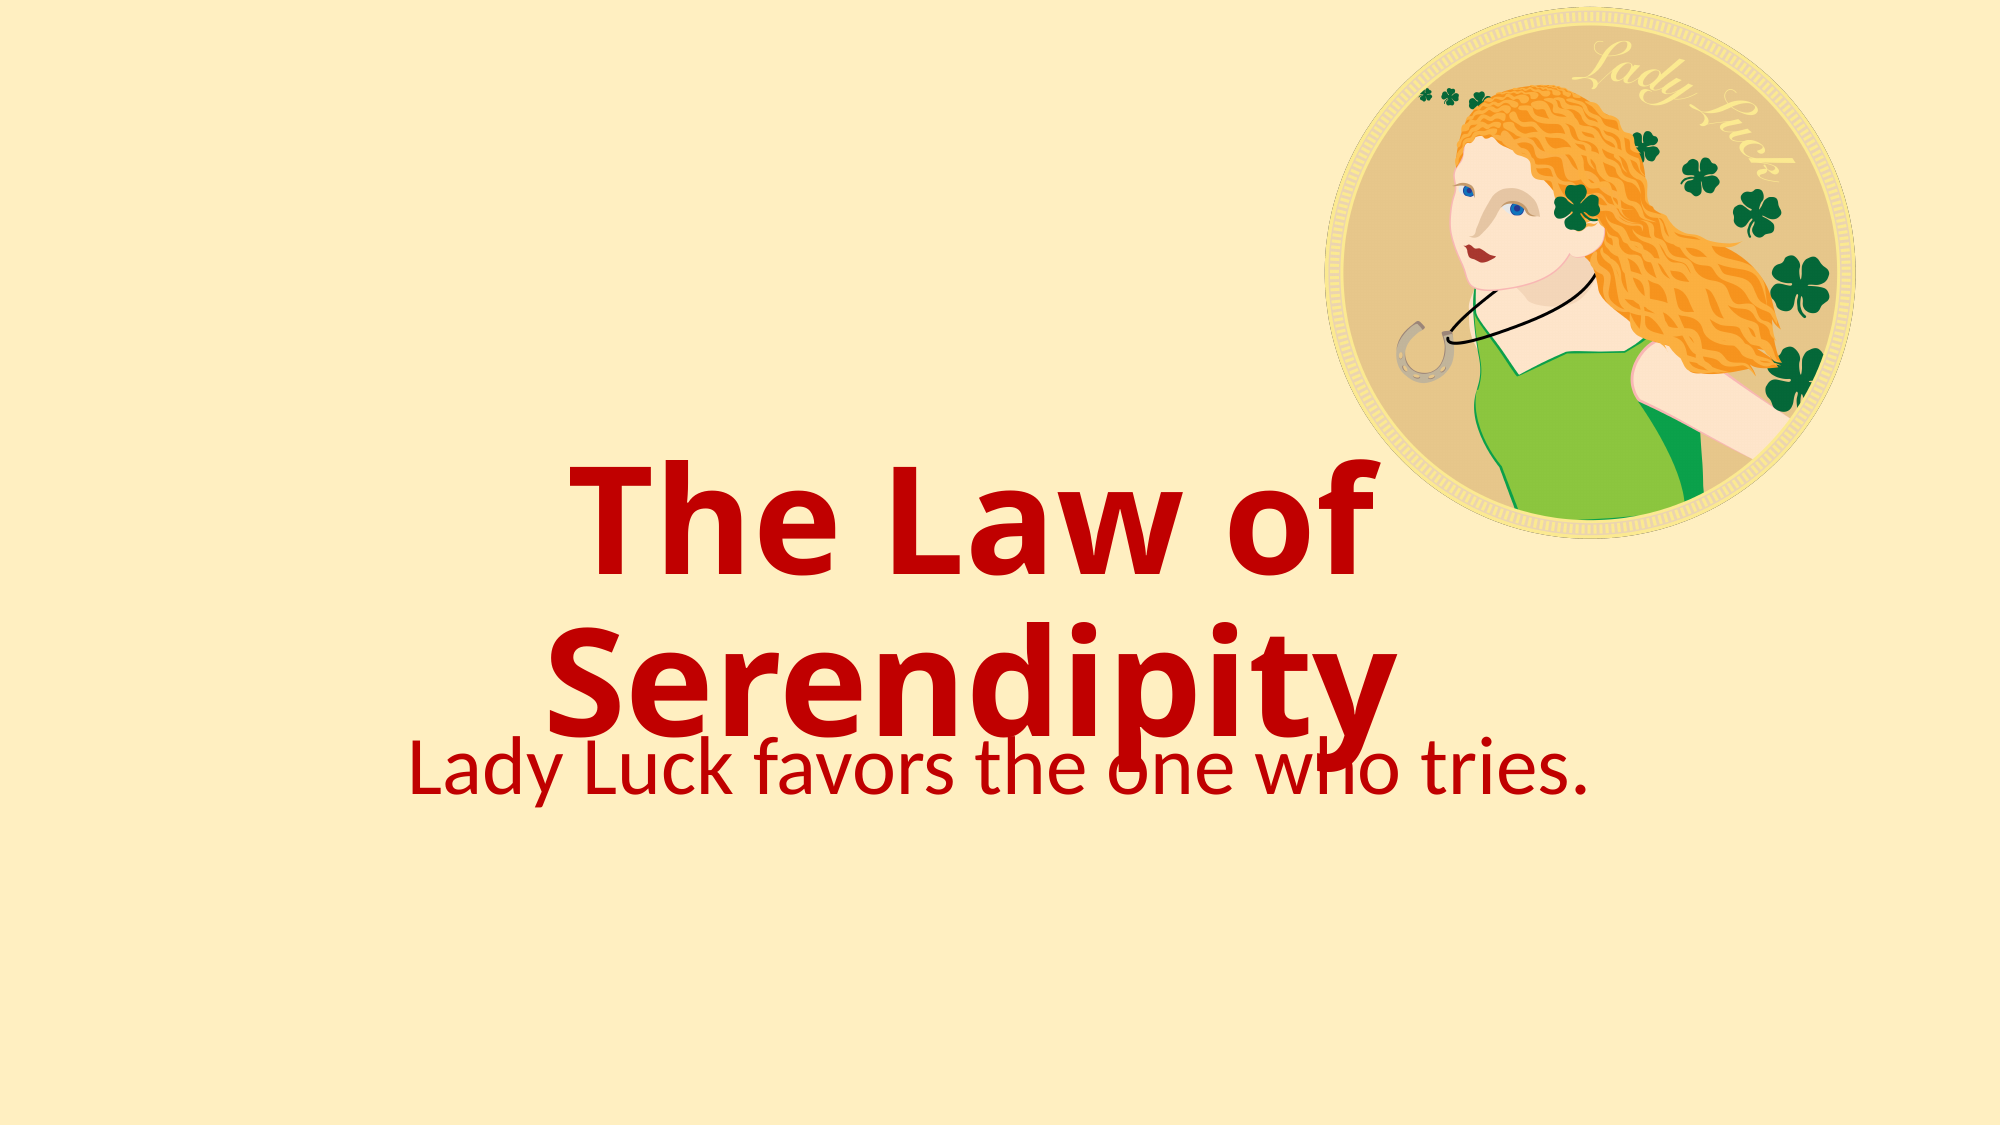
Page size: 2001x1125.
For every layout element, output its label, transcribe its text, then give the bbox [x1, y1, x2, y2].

list Lady Luck favors the one who tries. [137, 715, 1863, 1014]
title The Law of Serendipity [108, 497, 1834, 716]
picture [1318, 0, 1863, 545]
